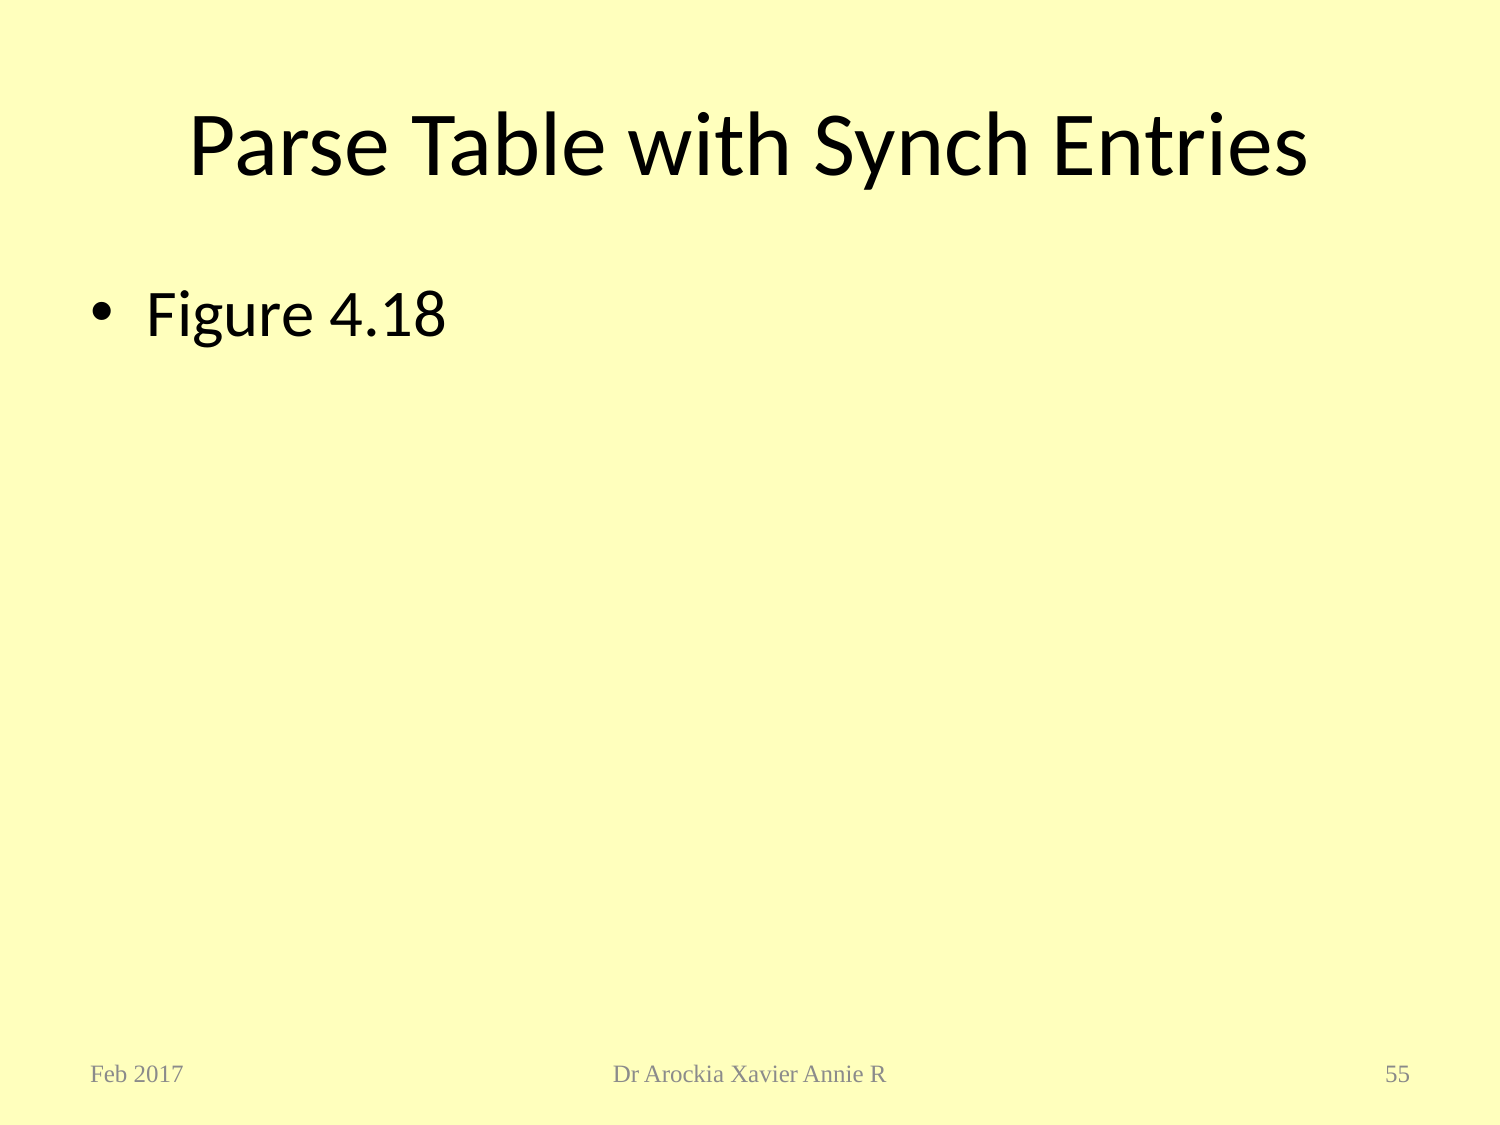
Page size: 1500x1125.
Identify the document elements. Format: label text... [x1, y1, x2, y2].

title Parse Table with Synch Entries [75, 45, 1425, 233]
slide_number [75, 1042, 425, 1103]
slide_number 55 [1074, 1042, 1425, 1103]
list Figure 4.18 [75, 262, 1425, 1005]
footer Dr Arockia Xavier Annie R [512, 1042, 988, 1103]
